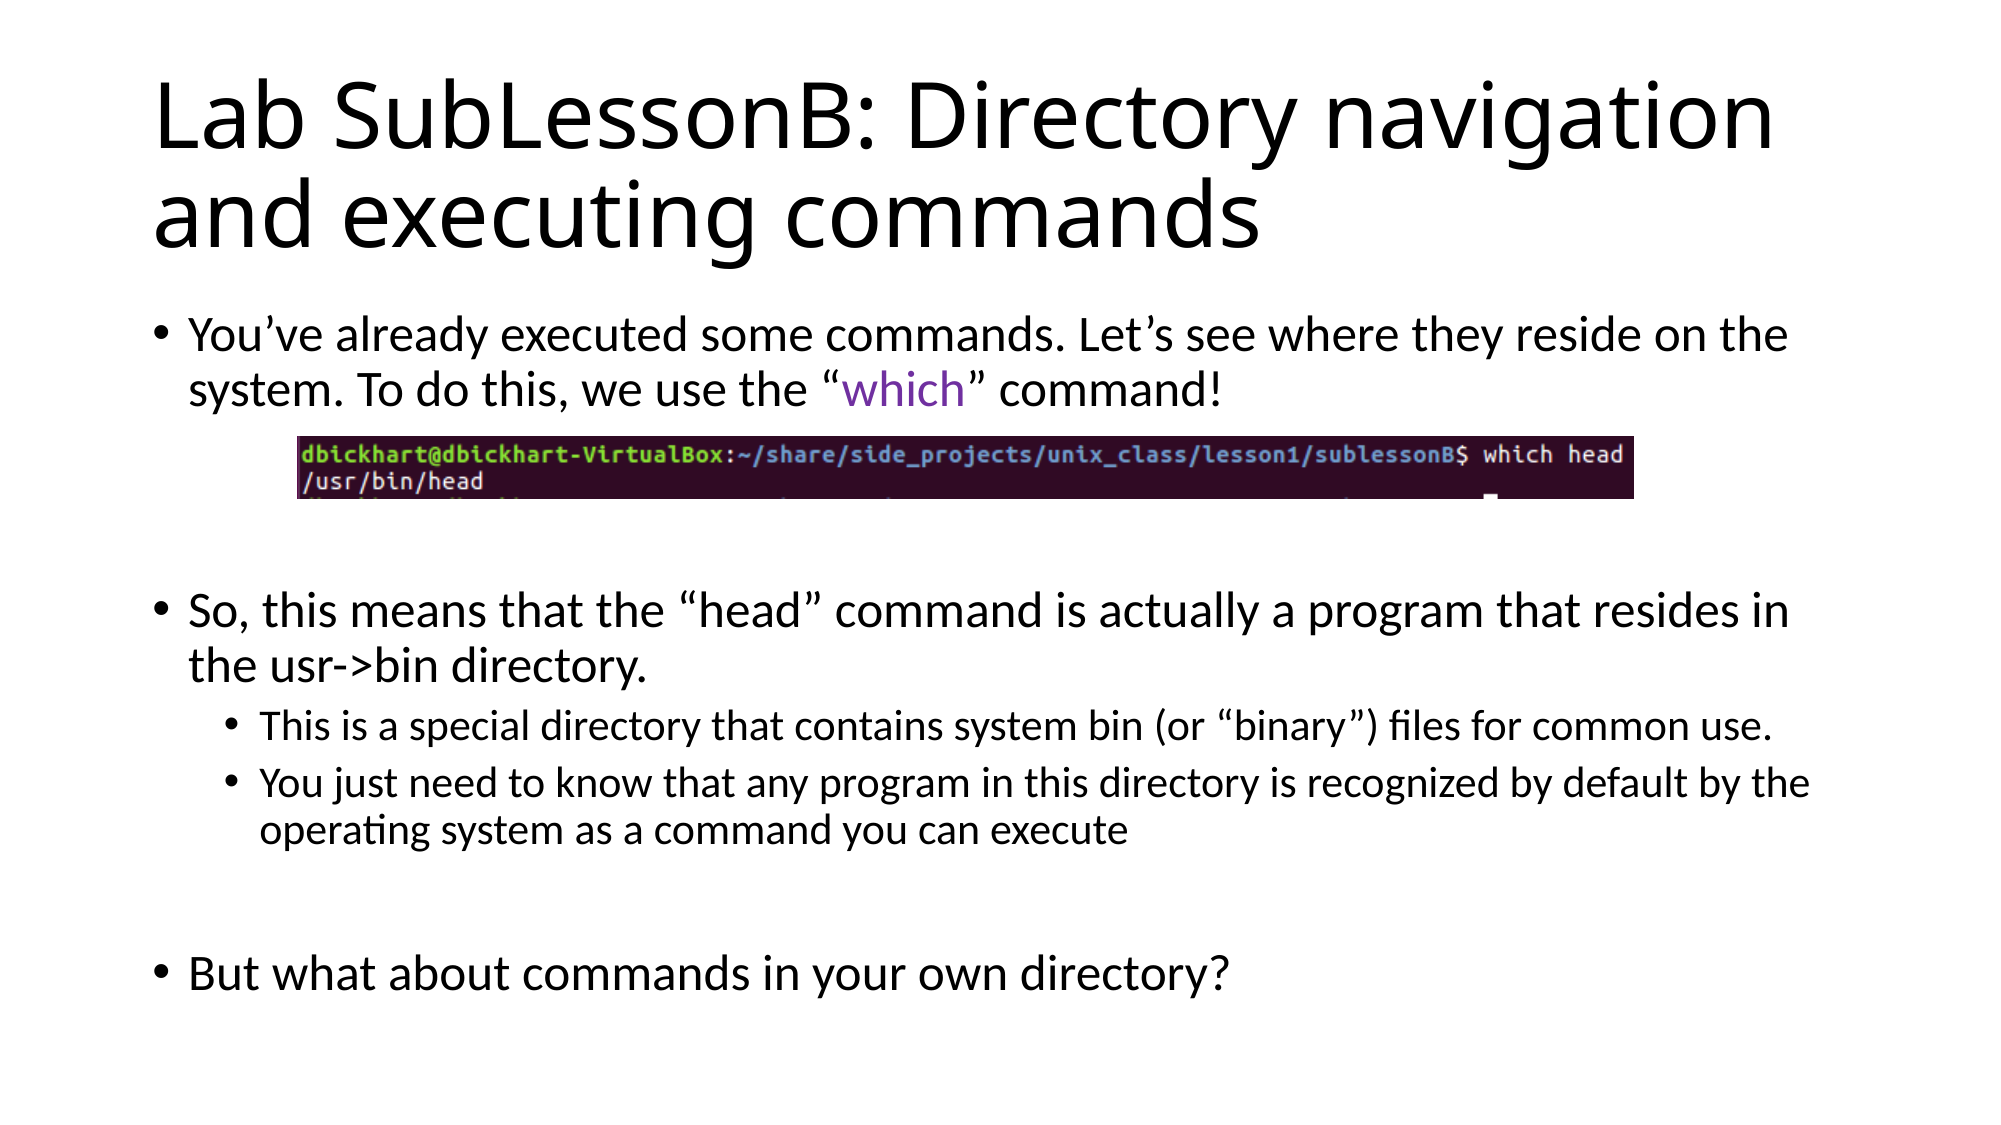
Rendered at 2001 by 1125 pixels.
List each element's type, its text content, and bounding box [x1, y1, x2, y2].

title Lab SubLessonB: Directory navigation and executing commands [137, 59, 1863, 278]
picture [297, 435, 1634, 499]
list You’ve already executed some commands. Let’s see where they reside on the system. To do this, we use the “which” command! So, this means that the “head” command is actually a program that resides in the usr->bin directory. This is a special directory that contains system bin (or “binary”) files for common use. You just need to know that any program in this directory is recognized by default by the operating system as a command you can execute But what about commands in your own directory? [137, 299, 1863, 1014]
